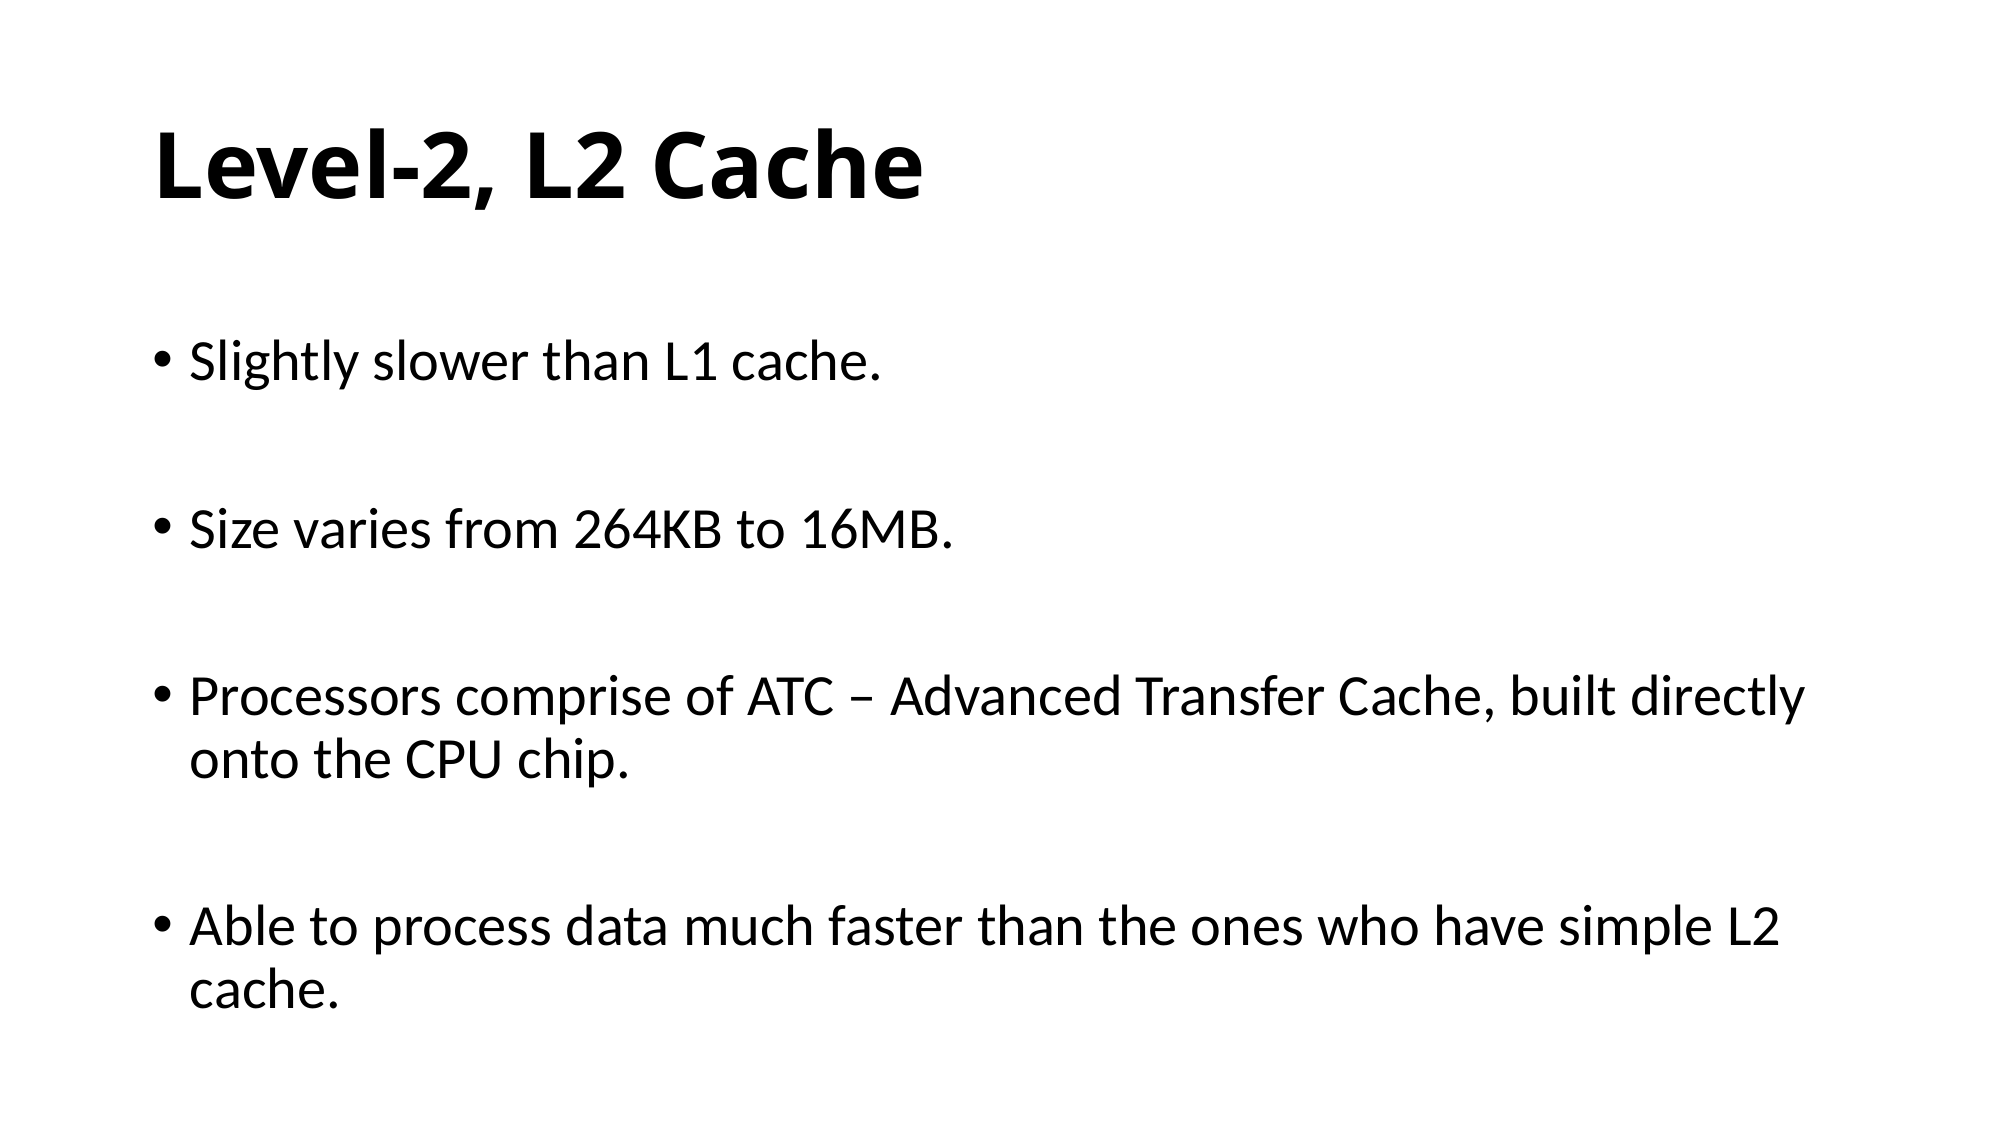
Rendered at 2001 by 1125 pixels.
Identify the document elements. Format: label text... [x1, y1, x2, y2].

list Slightly slower than L1 cache. Size varies from 264KB to 16MB. Processors comprise of ATC – Advanced Transfer Cache, built directly onto the CPU chip. Able to process data much faster than the ones who have simple L2 cache. [137, 323, 1863, 1037]
title Level-2, L2 Cache [137, 59, 1863, 278]
